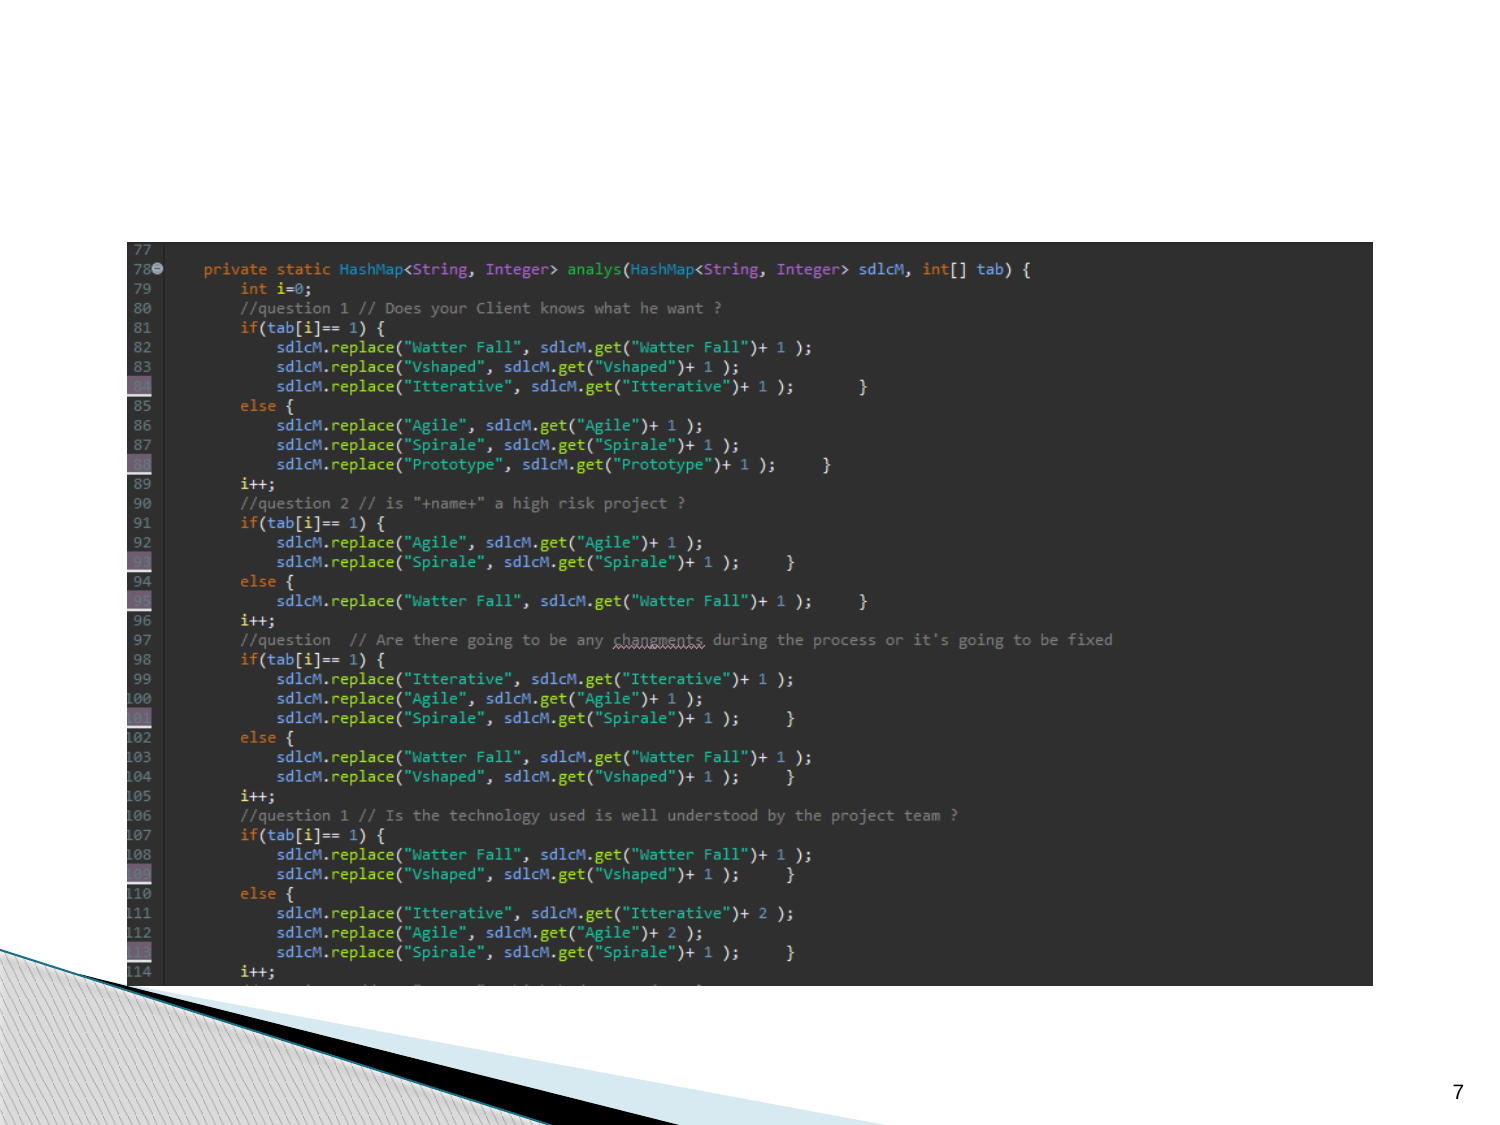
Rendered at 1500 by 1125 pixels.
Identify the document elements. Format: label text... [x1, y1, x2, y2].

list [127, 242, 1373, 986]
slide_number 7 [1418, 1051, 1479, 1112]
